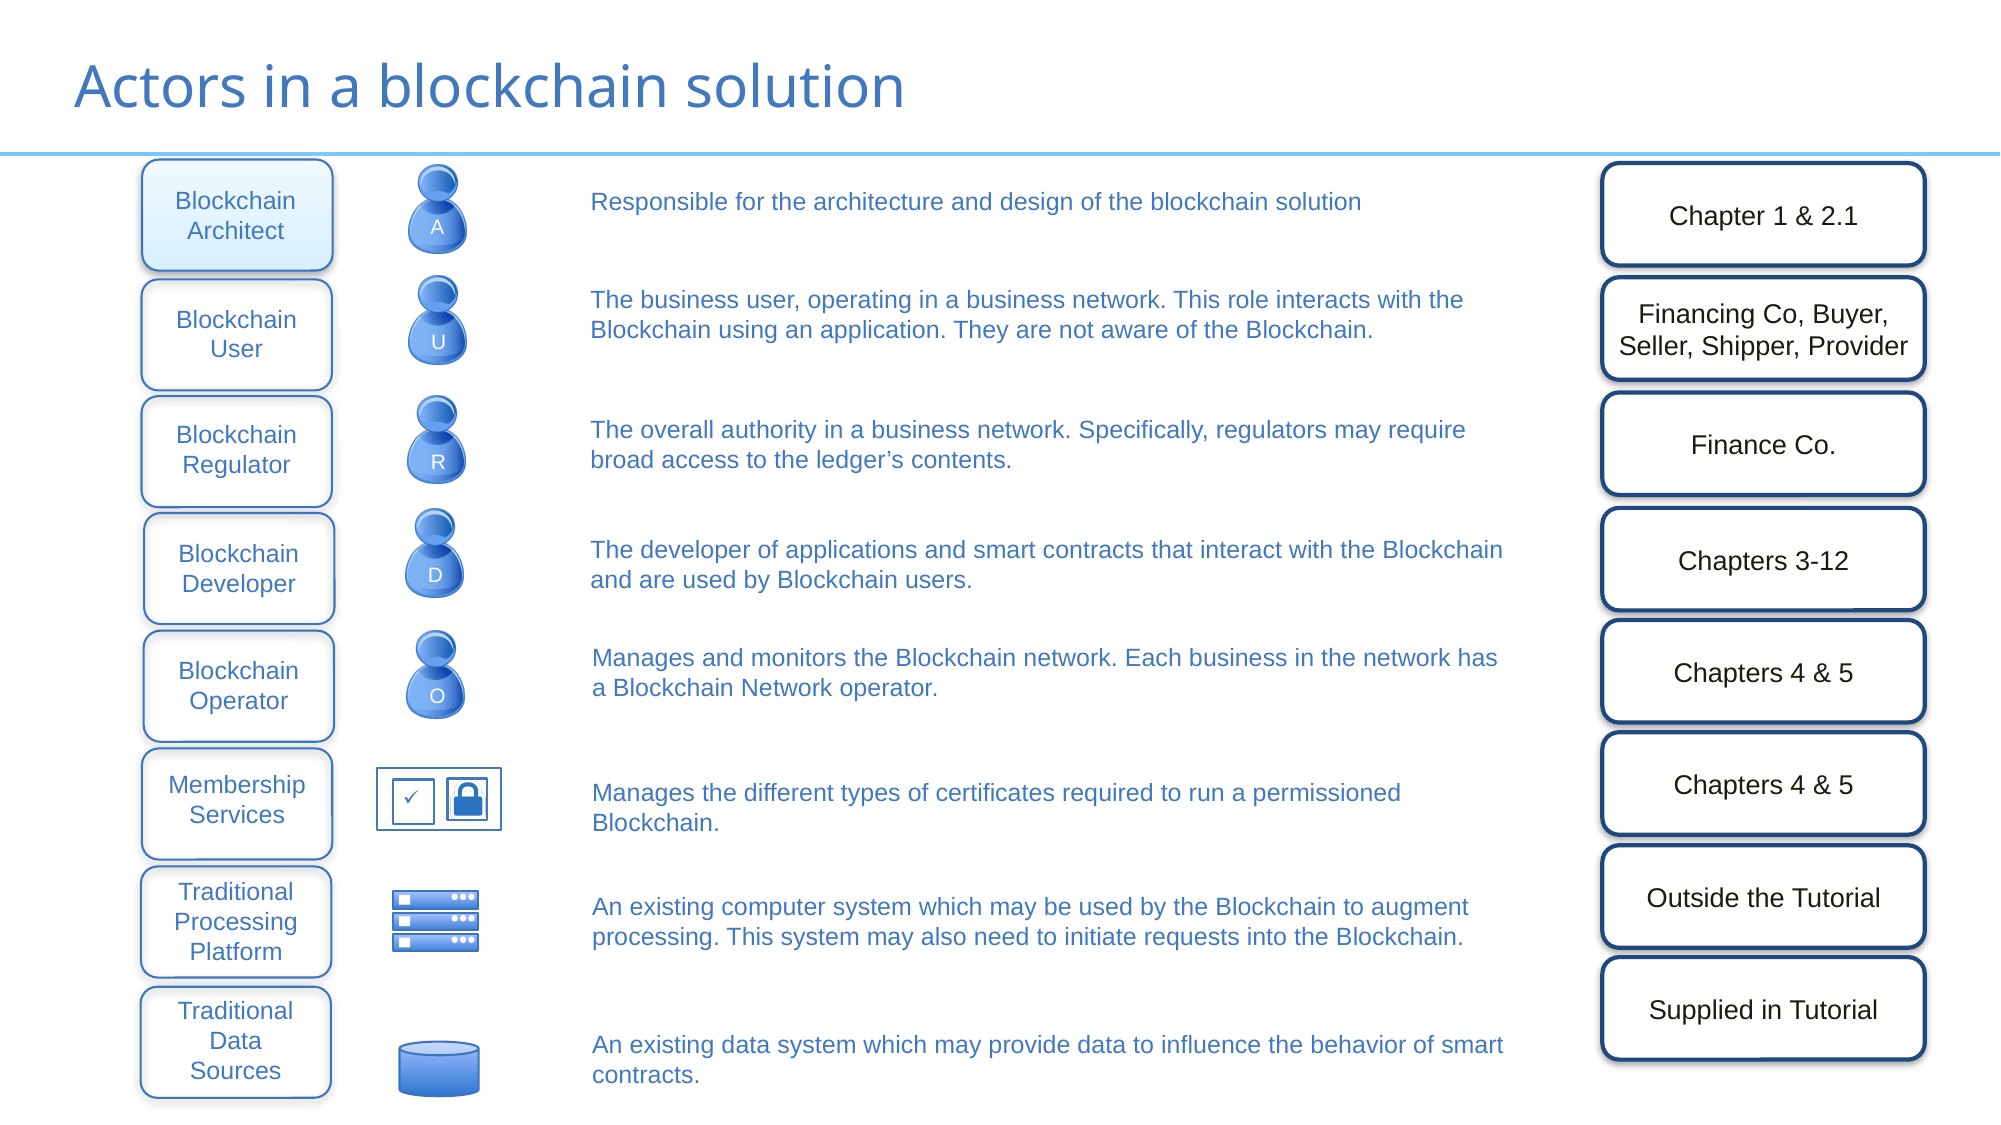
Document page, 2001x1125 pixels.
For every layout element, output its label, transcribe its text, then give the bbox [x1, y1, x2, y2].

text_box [399, 1041, 479, 1097]
text_box [140, 986, 331, 1098]
text_box Chapter 1 & 2.1 [1602, 163, 1925, 266]
text_box Outside the Tutorial [1602, 845, 1925, 948]
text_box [376, 767, 502, 847]
text_box Supplied in Tutorial [1602, 957, 1925, 1060]
text_box The business user, operating in a business network. This role interacts with the Blockchain using an application. They are not aware of the Blockchain. [580, 273, 1518, 354]
text_box Chapters 4 & 5 [1602, 732, 1925, 835]
text_box [141, 279, 332, 391]
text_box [408, 164, 467, 254]
text_box Blockchain Architect [151, 174, 320, 255]
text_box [406, 630, 466, 720]
text_box An existing computer system which may be used by the Blockchain to augment processing. This system may also need to initiate requests into the Blockchain. [582, 880, 1520, 961]
text_box An existing data system which may provide data to influence the behavior of smart contracts. [582, 1018, 1520, 1099]
text_box [142, 159, 333, 271]
text_box Chapters 3-12 [1602, 507, 1925, 611]
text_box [393, 891, 479, 952]
text_box [141, 396, 332, 508]
text_box [140, 866, 332, 978]
text_box [141, 748, 333, 860]
text_box The developer of applications and smart contracts that interact with the Blockchain and are used by Blockchain users. [580, 523, 1518, 604]
text_box Membership Services [334, 758, 344, 839]
text_box Financing Co, Buyer, Seller, Shipper, Provider [1602, 277, 1925, 380]
text_box [144, 513, 335, 625]
text_box Membership Services [130, 758, 138, 839]
text_box Responsible for the architecture and design of the blockchain solution [580, 175, 1519, 226]
text_box Chapters 4 & 5 [1602, 620, 1925, 723]
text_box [408, 275, 467, 365]
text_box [407, 394, 466, 484]
text_box Manages and monitors the Blockchain network. Each business in the network has a Blockchain Network operator. [582, 631, 1520, 712]
text_box Manages the different types of certificates required to run a permissioned Blockchain. [582, 766, 1520, 847]
text_box [143, 632, 335, 742]
text_box The overall authority in a business network. Specifically, regulators may require broad access to the ledger’s contents. [580, 403, 1518, 484]
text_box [404, 508, 464, 598]
text_box Finance Co. [1602, 392, 1925, 495]
title Actors in a blockchain solution [63, 11, 1901, 157]
